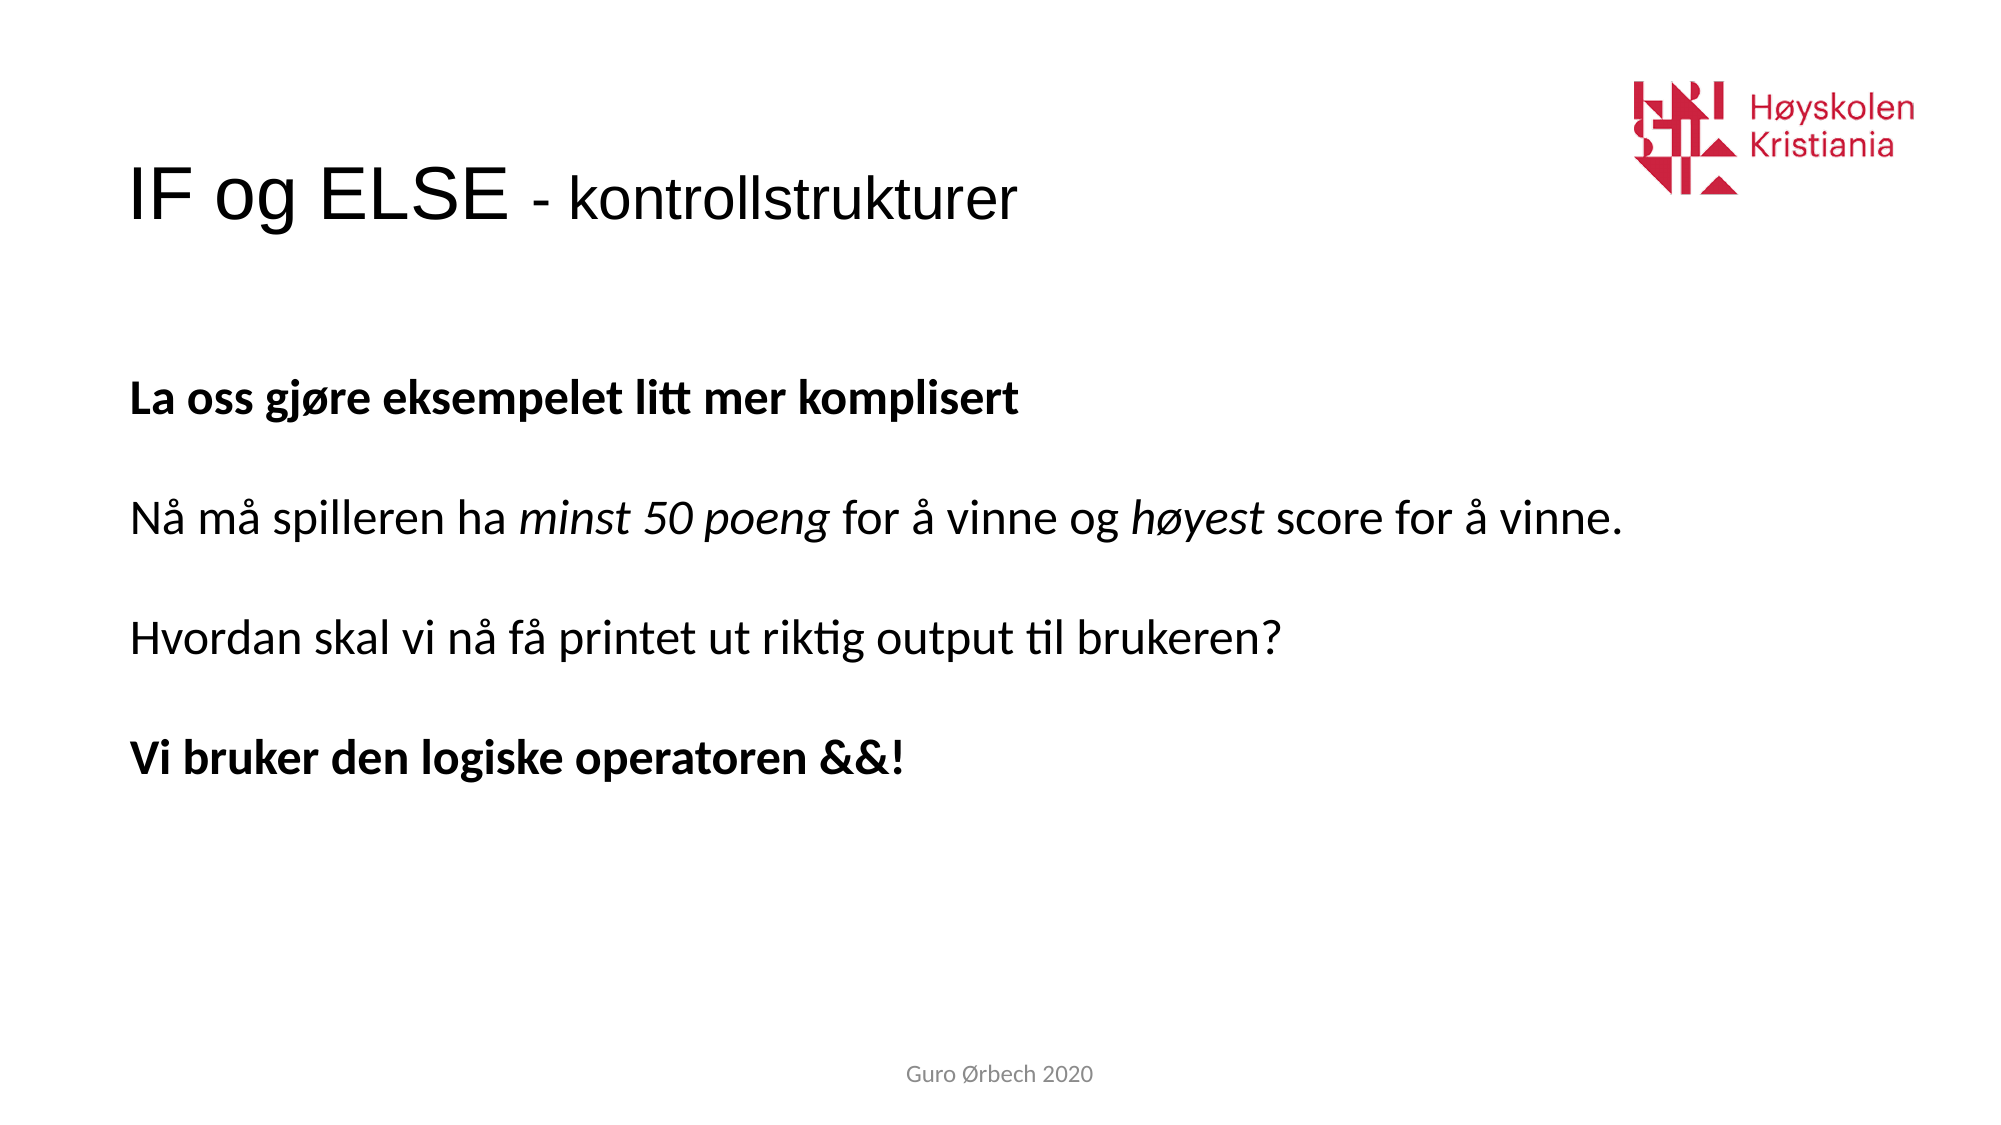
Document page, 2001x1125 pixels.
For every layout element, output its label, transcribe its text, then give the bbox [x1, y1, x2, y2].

footer Guro Ørbech 2020 [662, 1042, 1338, 1103]
text_box IF og ELSE - kontrollstrukturer [112, 115, 1196, 276]
picture [1634, 59, 1920, 221]
text_box La oss gjøre eksempelet litt mer komplisert Nå må spilleren ha minst 50 poeng for å vinne og høyest score for å vinne. Hvordan skal vi nå få printet ut riktig output til brukeren? Vi bruker den logiske operatoren &&! [114, 357, 1922, 793]
